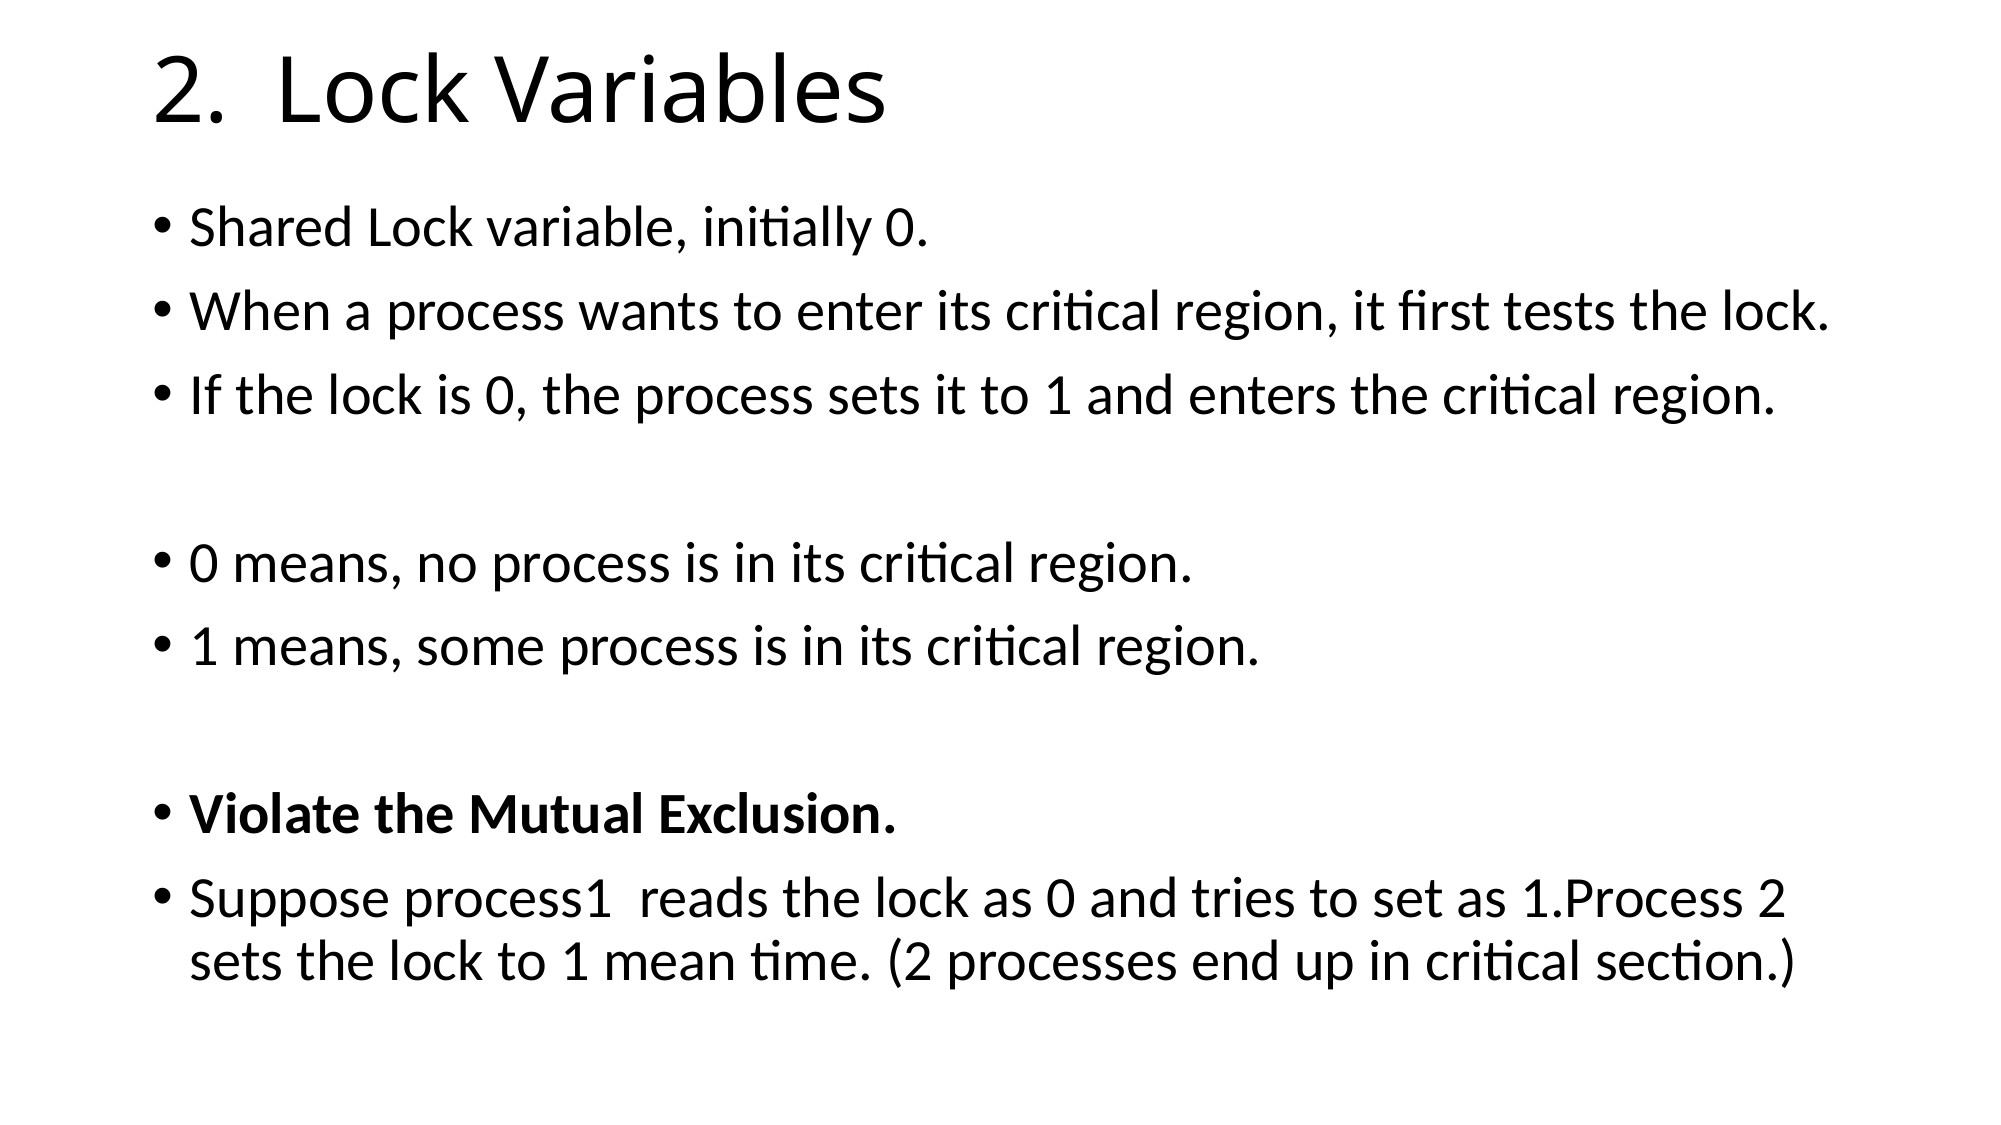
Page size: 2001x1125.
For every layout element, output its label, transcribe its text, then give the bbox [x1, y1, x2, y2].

list Shared Lock variable, initially 0. When a process wants to enter its critical region, it first tests the lock. If the lock is 0, the process sets it to 1 and enters the critical region. 0 means, no process is in its critical region. 1 means, some process is in its critical region. Violate the Mutual Exclusion. Suppose process1 reads the lock as 0 and tries to set as 1.Process 2 sets the lock to 1 mean time. (2 processes end up in critical section.) [137, 189, 1863, 1014]
title Lock Variables [137, 24, 1863, 161]
